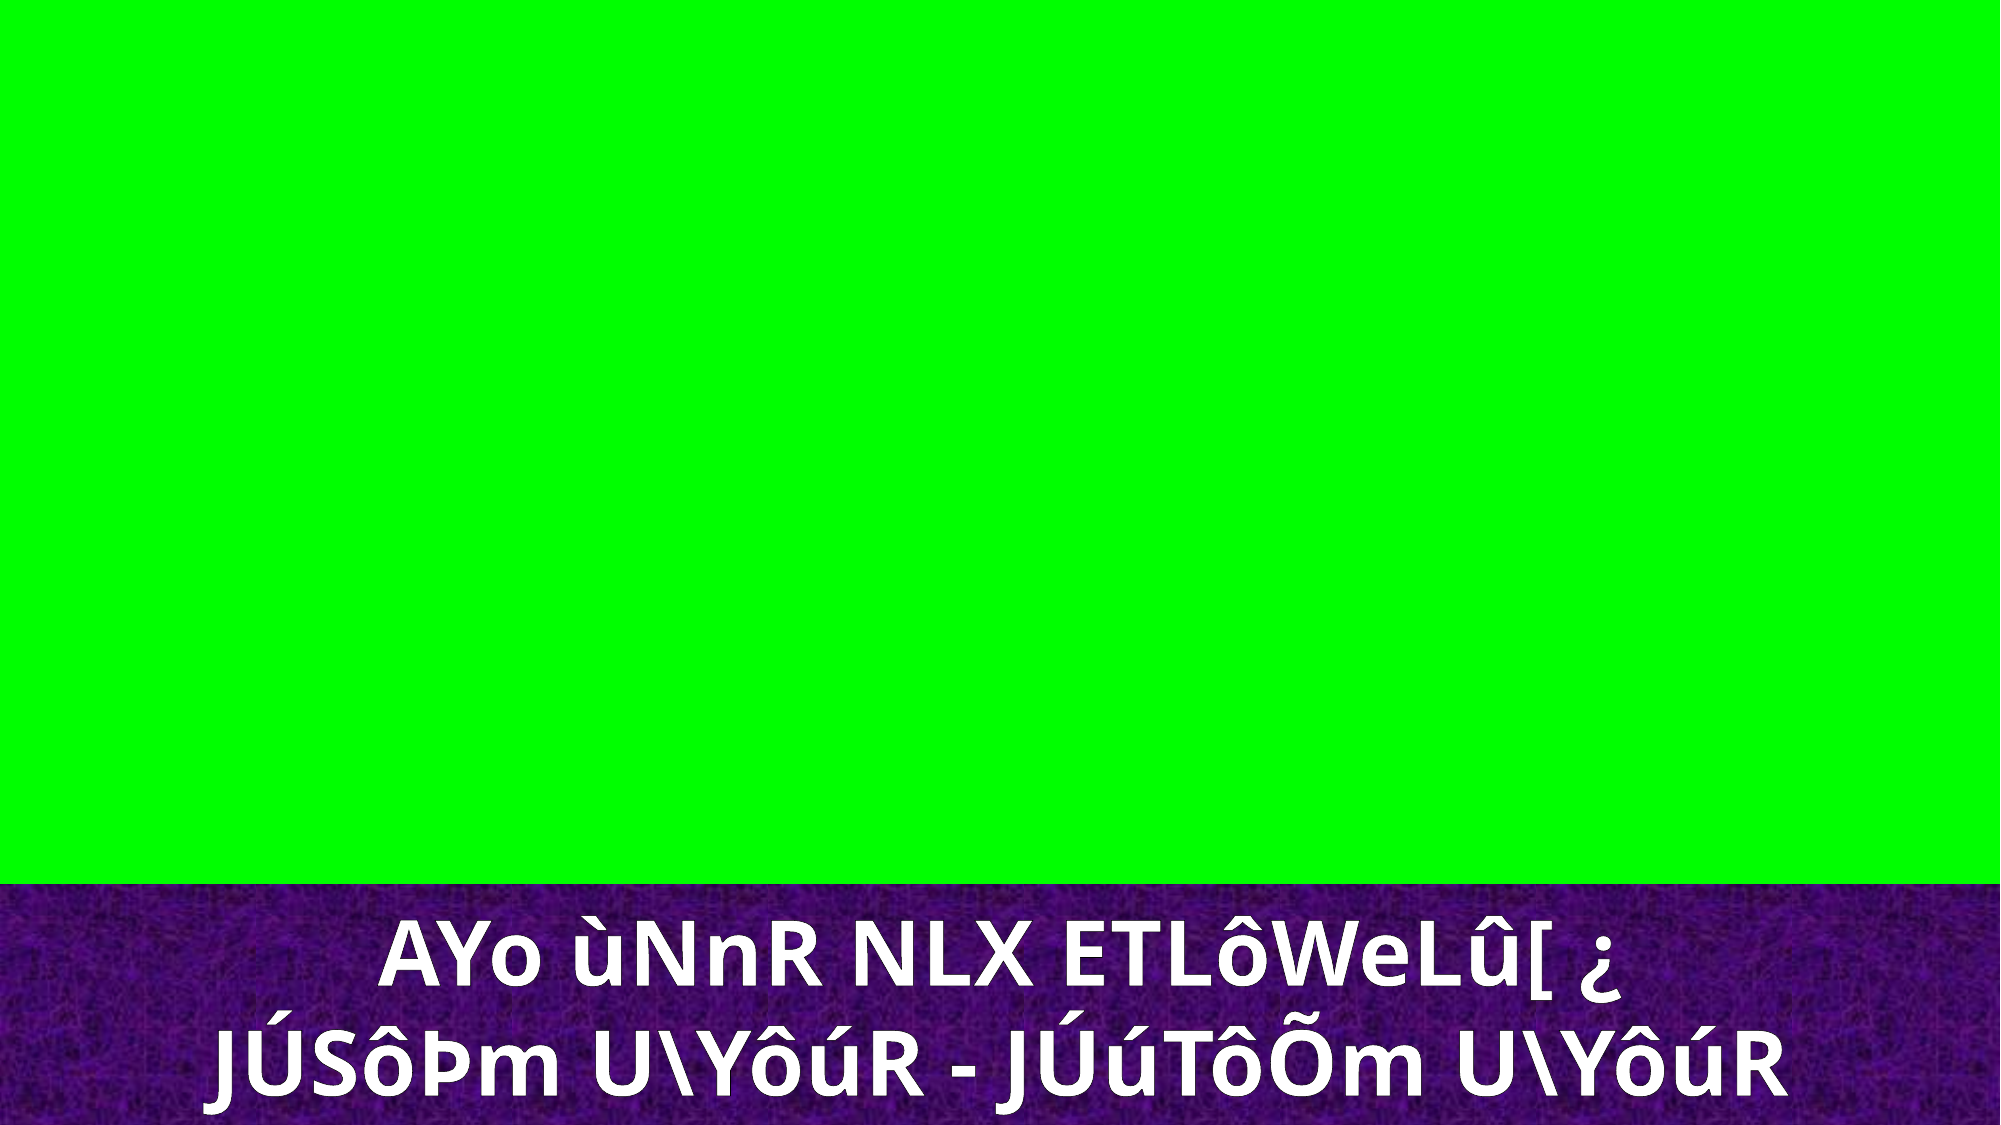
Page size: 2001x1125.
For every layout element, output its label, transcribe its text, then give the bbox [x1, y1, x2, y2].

text_box AYo ùNnR NLX ETLôWeLû[ ¿ JÚSôÞm U\YôúR - JÚúTôÕm U\YôúR [0, 886, 2000, 1122]
